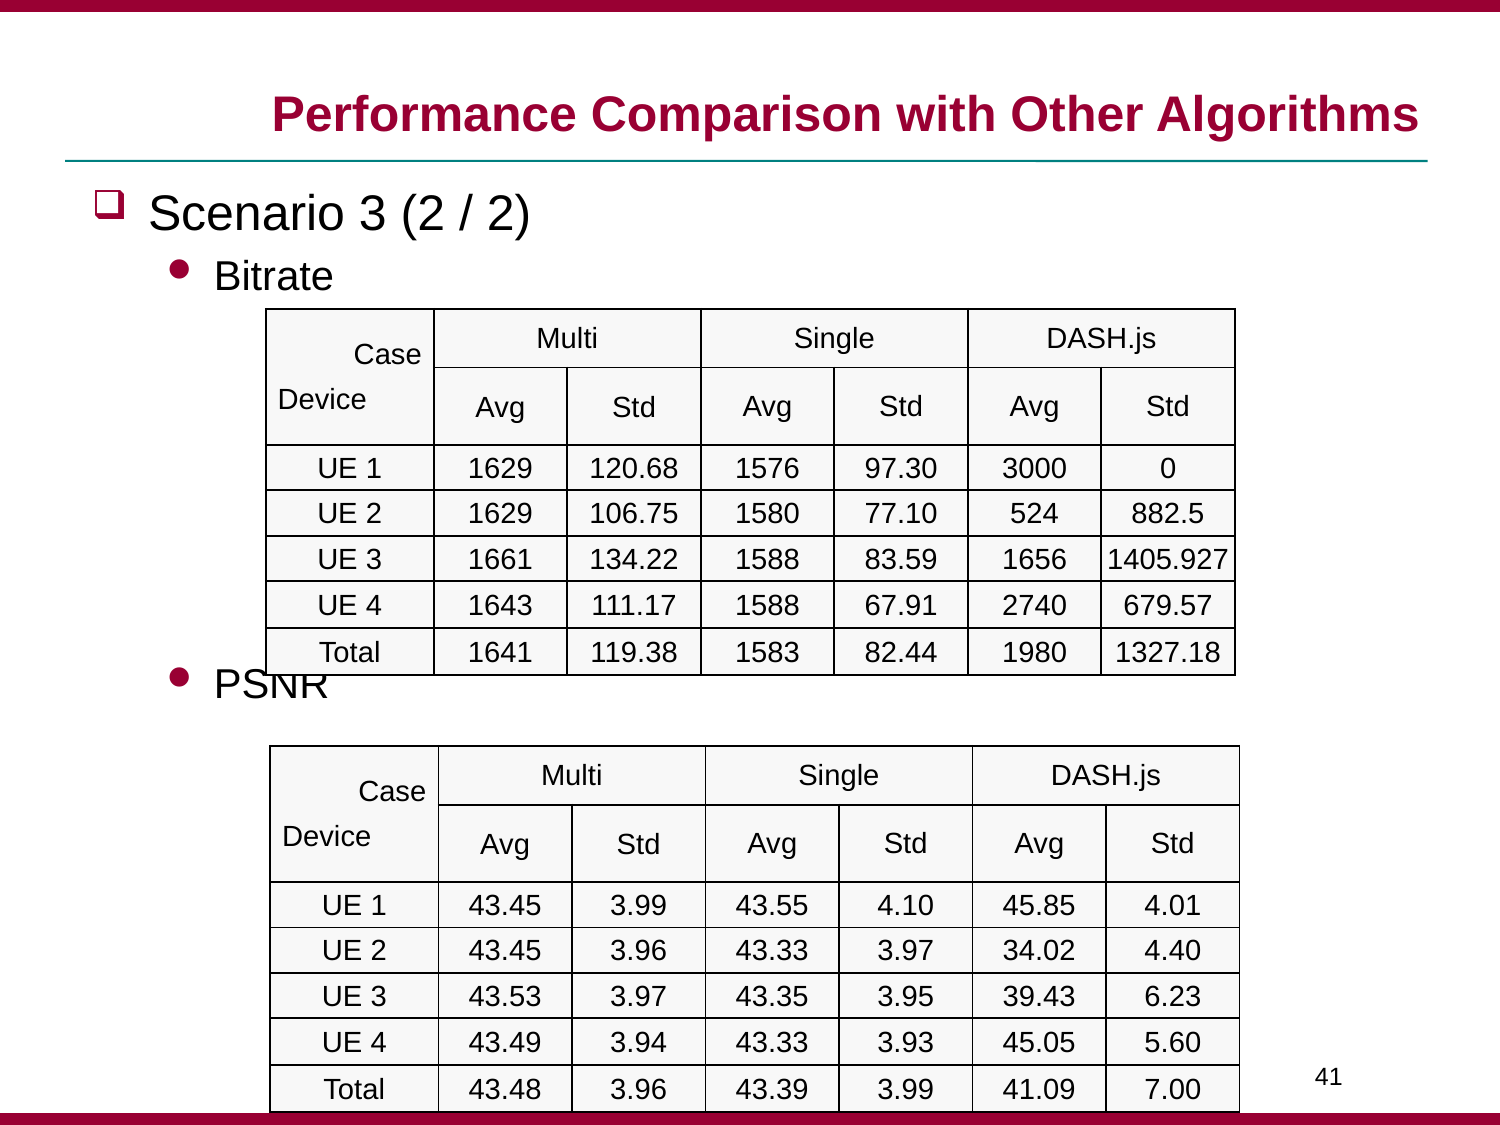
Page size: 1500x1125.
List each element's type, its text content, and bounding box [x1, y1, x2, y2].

table_cell 1583 [702, 629, 833, 674]
table_cell UE 3 [271, 974, 438, 1017]
table_cell UE 1 [271, 883, 438, 927]
table_header DASH.js [969, 310, 1234, 367]
table_cell 45.05 [973, 1019, 1105, 1064]
table_cell 1980 [969, 629, 1100, 674]
table_cell Std [1102, 368, 1234, 444]
table_cell 119.38 [568, 629, 700, 674]
table_cell 882.5 [1102, 491, 1234, 535]
table_cell Avg [973, 806, 1105, 881]
table_cell 524 [969, 491, 1100, 535]
table_cell 3.97 [840, 928, 972, 972]
table_cell 3.93 [840, 1019, 972, 1064]
table_cell 45.85 [973, 883, 1105, 927]
table_cell UE 2 [267, 491, 433, 535]
table_cell 43.49 [439, 1019, 571, 1064]
table_cell 134.22 [568, 537, 700, 580]
table_cell 1661 [435, 537, 566, 580]
table_cell 6.23 [1107, 974, 1239, 1017]
table_cell 3.96 [573, 1066, 705, 1111]
table_header Multi [435, 310, 700, 367]
table_cell 0 [1102, 446, 1234, 489]
table_cell 4.10 [840, 883, 972, 927]
table_cell Std [573, 806, 705, 881]
table_cell Avg [706, 806, 838, 881]
table_cell Total [271, 1066, 438, 1111]
table_cell 679.57 [1102, 582, 1234, 627]
table_cell 43.39 [706, 1066, 838, 1111]
table_cell 43.33 [706, 1019, 838, 1064]
table_cell Std [835, 368, 967, 444]
table_cell 1588 [702, 537, 833, 580]
table_cell Std [1107, 806, 1239, 881]
table_cell Avg [969, 368, 1100, 444]
table_cell UE 3 [267, 537, 433, 580]
table_cell 4.40 [1107, 928, 1239, 972]
table_cell 3000 [969, 446, 1100, 489]
table_cell 3.99 [840, 1066, 972, 1111]
table_cell 5.60 [1107, 1019, 1239, 1064]
table_cell 39.43 [973, 974, 1105, 1017]
table_cell 3.96 [573, 928, 705, 972]
table_cell 1629 [435, 446, 566, 489]
table_cell 1580 [702, 491, 833, 535]
table_cell 1405.927 [1102, 537, 1234, 580]
table_cell Std [840, 806, 972, 881]
table_cell 3.99 [573, 883, 705, 927]
table_cell 1641 [435, 629, 566, 674]
table_cell UE 1 [267, 446, 433, 489]
table_cell 77.10 [835, 491, 967, 535]
slide_number 41 [1299, 1052, 1425, 1113]
table_cell 3.94 [573, 1019, 705, 1064]
table_header Case Device [267, 310, 433, 444]
table_cell 43.35 [706, 974, 838, 1017]
table_cell UE 4 [267, 582, 433, 627]
table_cell 67.91 [835, 582, 967, 627]
table_cell 82.44 [835, 629, 967, 674]
table_cell 120.68 [568, 446, 700, 489]
table_header DASH.js [973, 747, 1239, 804]
table_cell 43.55 [706, 883, 838, 927]
table_header Multi [439, 747, 705, 804]
table_cell 43.53 [439, 974, 571, 1017]
table_cell 111.17 [568, 582, 700, 627]
table_cell 1576 [702, 446, 833, 489]
table_cell 97.30 [835, 446, 967, 489]
table_cell 106.75 [568, 491, 700, 535]
table_cell 83.59 [835, 537, 967, 580]
table_cell 1588 [702, 582, 833, 627]
table_cell 1656 [969, 537, 1100, 580]
table_cell 3.95 [840, 974, 972, 1017]
table_cell 4.01 [1107, 883, 1239, 927]
table_header Case Device [271, 747, 438, 881]
table_header Single [706, 747, 972, 804]
table_cell 43.33 [706, 928, 838, 972]
table_cell UE 2 [271, 928, 438, 972]
table_cell 3.97 [573, 974, 705, 1017]
table_cell 43.45 [439, 928, 571, 972]
table_cell Std [568, 368, 700, 444]
table_cell UE 4 [271, 1019, 438, 1064]
table_cell Avg [435, 368, 566, 444]
table_cell 34.02 [973, 928, 1105, 972]
table_cell 1643 [435, 582, 566, 627]
table_cell 43.45 [439, 883, 571, 927]
list Scenario 3 (2 / 2) Bitrate PSNR [76, 172, 1427, 1024]
table_cell 43.48 [439, 1066, 571, 1111]
table_header Single [702, 310, 967, 367]
title Performance Comparison with Other Algorithms [74, 36, 1436, 150]
table_cell 1629 [435, 491, 566, 535]
table_cell 41.09 [973, 1066, 1105, 1111]
table_cell 7.00 [1107, 1066, 1239, 1111]
table_cell Total [267, 629, 433, 674]
table_cell 1327.18 [1102, 629, 1234, 674]
table_cell 2740 [969, 582, 1100, 627]
table_cell Avg [439, 806, 571, 881]
table_cell Avg [702, 368, 833, 444]
